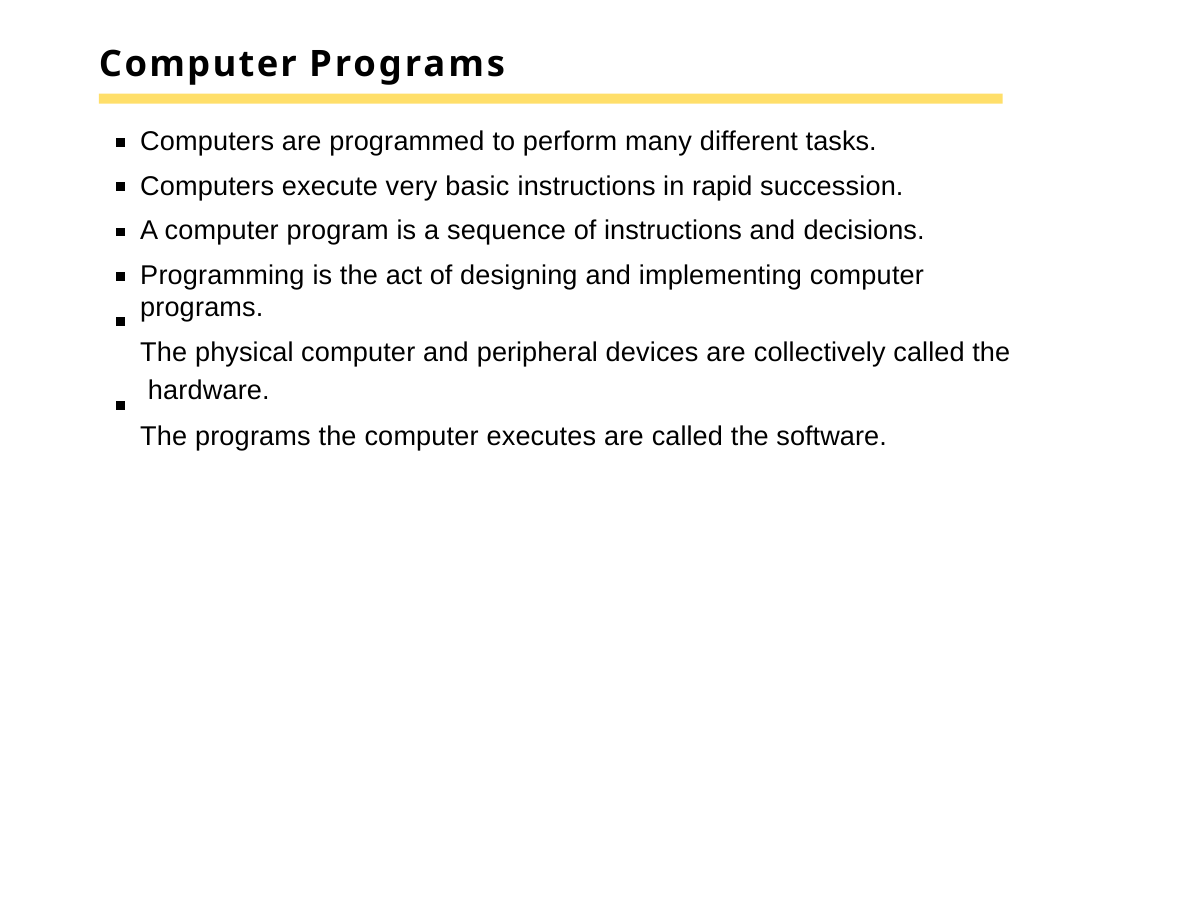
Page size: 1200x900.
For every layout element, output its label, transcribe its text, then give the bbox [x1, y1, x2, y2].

title Computer Programs [96, 40, 1104, 191]
text_box Computers are programmed to perform many different tasks. Computers execute very basic instructions in rapid succession. A computer program is a sequence of instructions and decisions. Programming is the act of designing and implementing computer programs. The physical computer and peripheral devices are collectively called the hardware. The programs the computer executes are called the software. [138, 110, 1061, 451]
